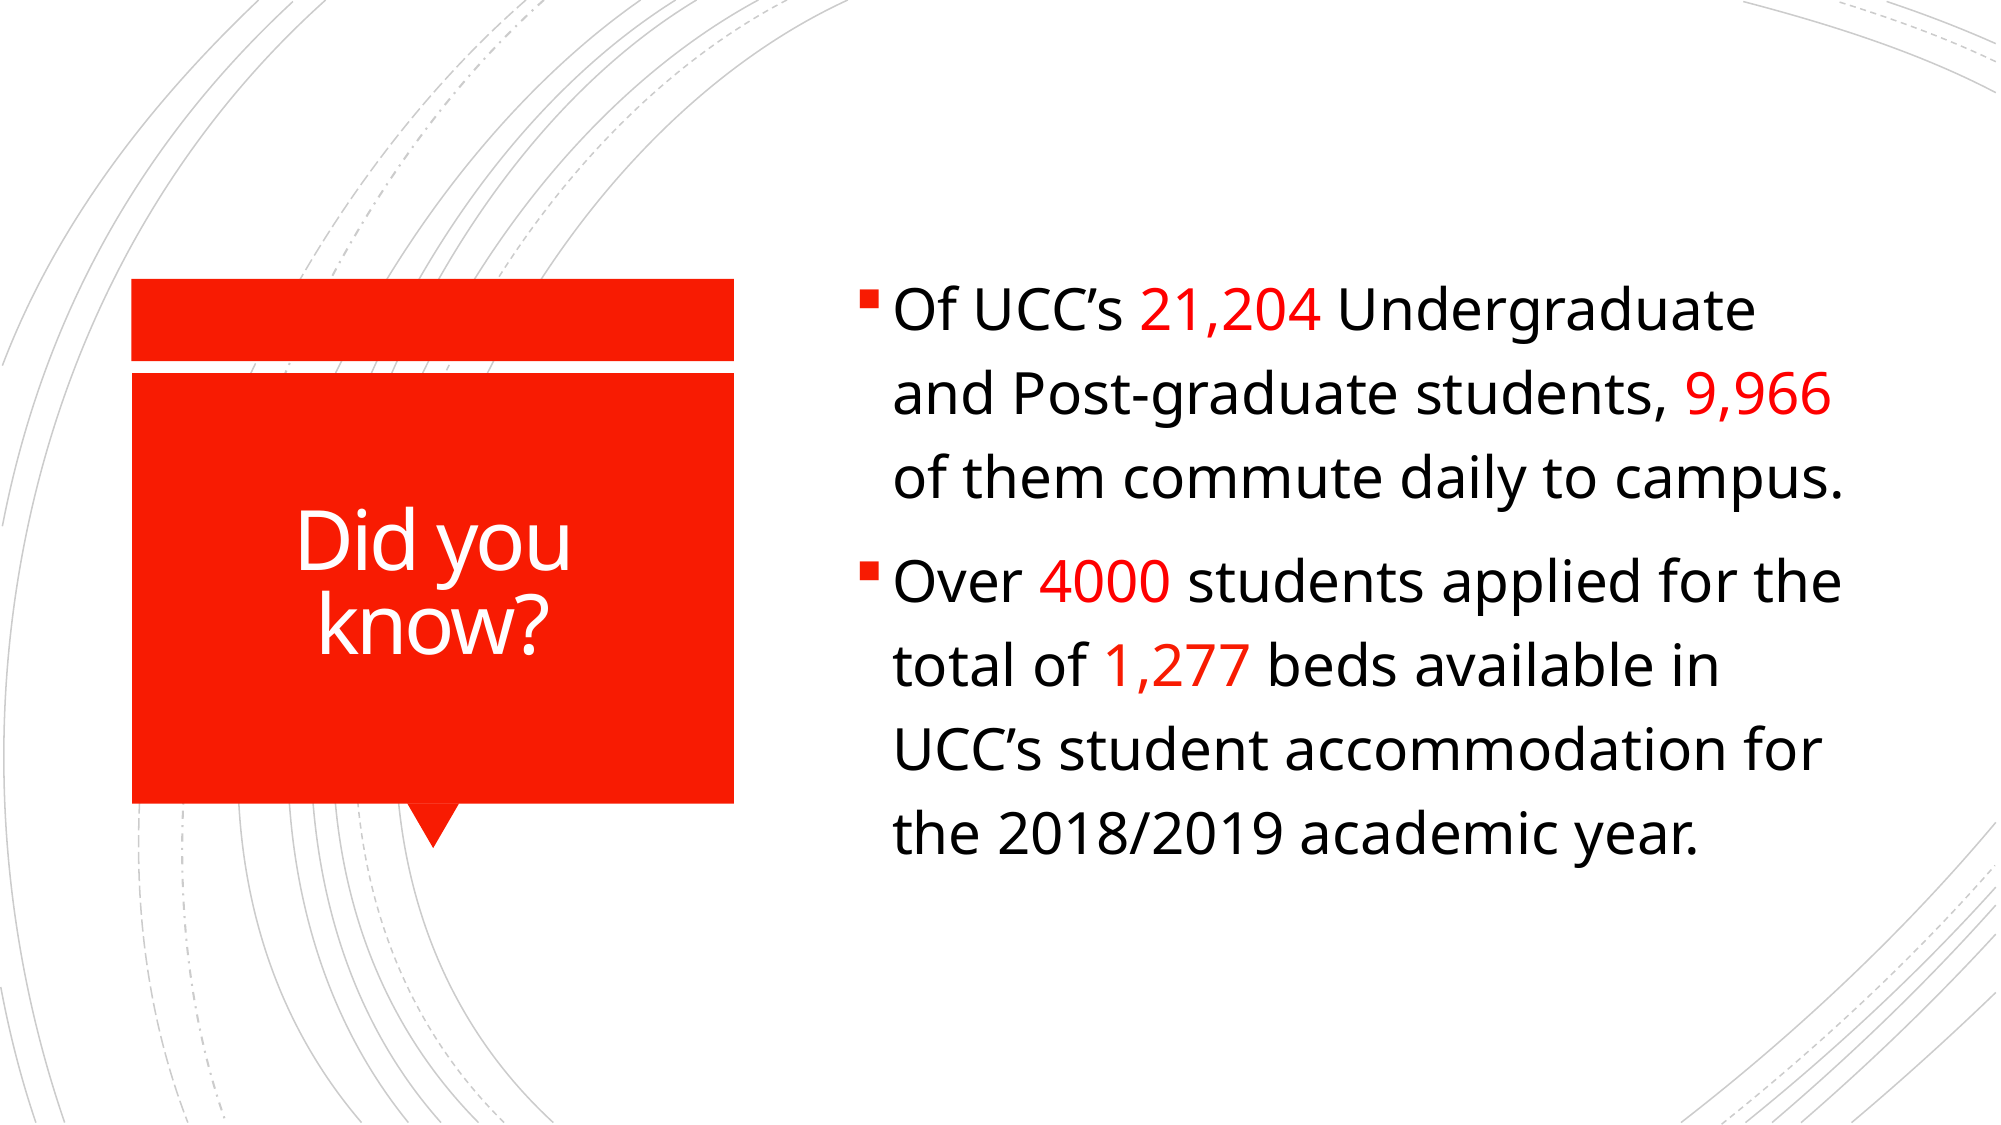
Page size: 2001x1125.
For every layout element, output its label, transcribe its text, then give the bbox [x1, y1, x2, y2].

title Did you know? [145, 385, 720, 789]
list Of UCC’s 21,204 Undergraduate and Post-graduate students, 9,966 of them commute daily to campus. Over 4000 students applied for the total of 1,277 beds available in UCC’s student accommodation for the 2018/2019 academic year. [839, 131, 1871, 993]
